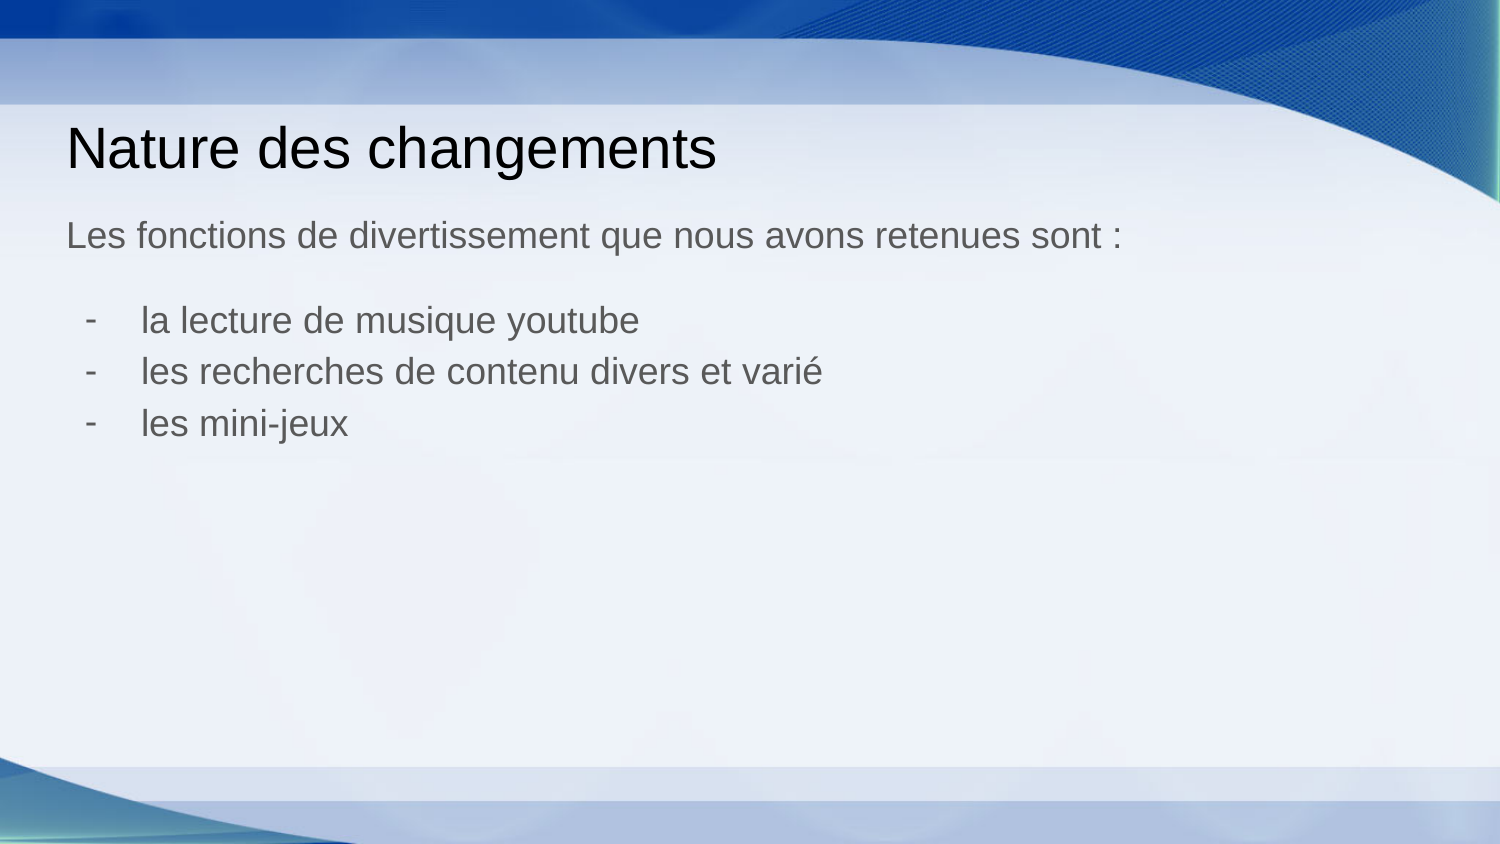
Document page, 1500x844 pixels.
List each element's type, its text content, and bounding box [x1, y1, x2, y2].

picture [0, 0, 1500, 844]
title Nature des changements [51, 95, 1449, 189]
list Les fonctions de divertissement que nous avons retenues sont : la lecture de musique youtube les recherches de contenu divers et varié les mini-jeux [51, 189, 1449, 750]
